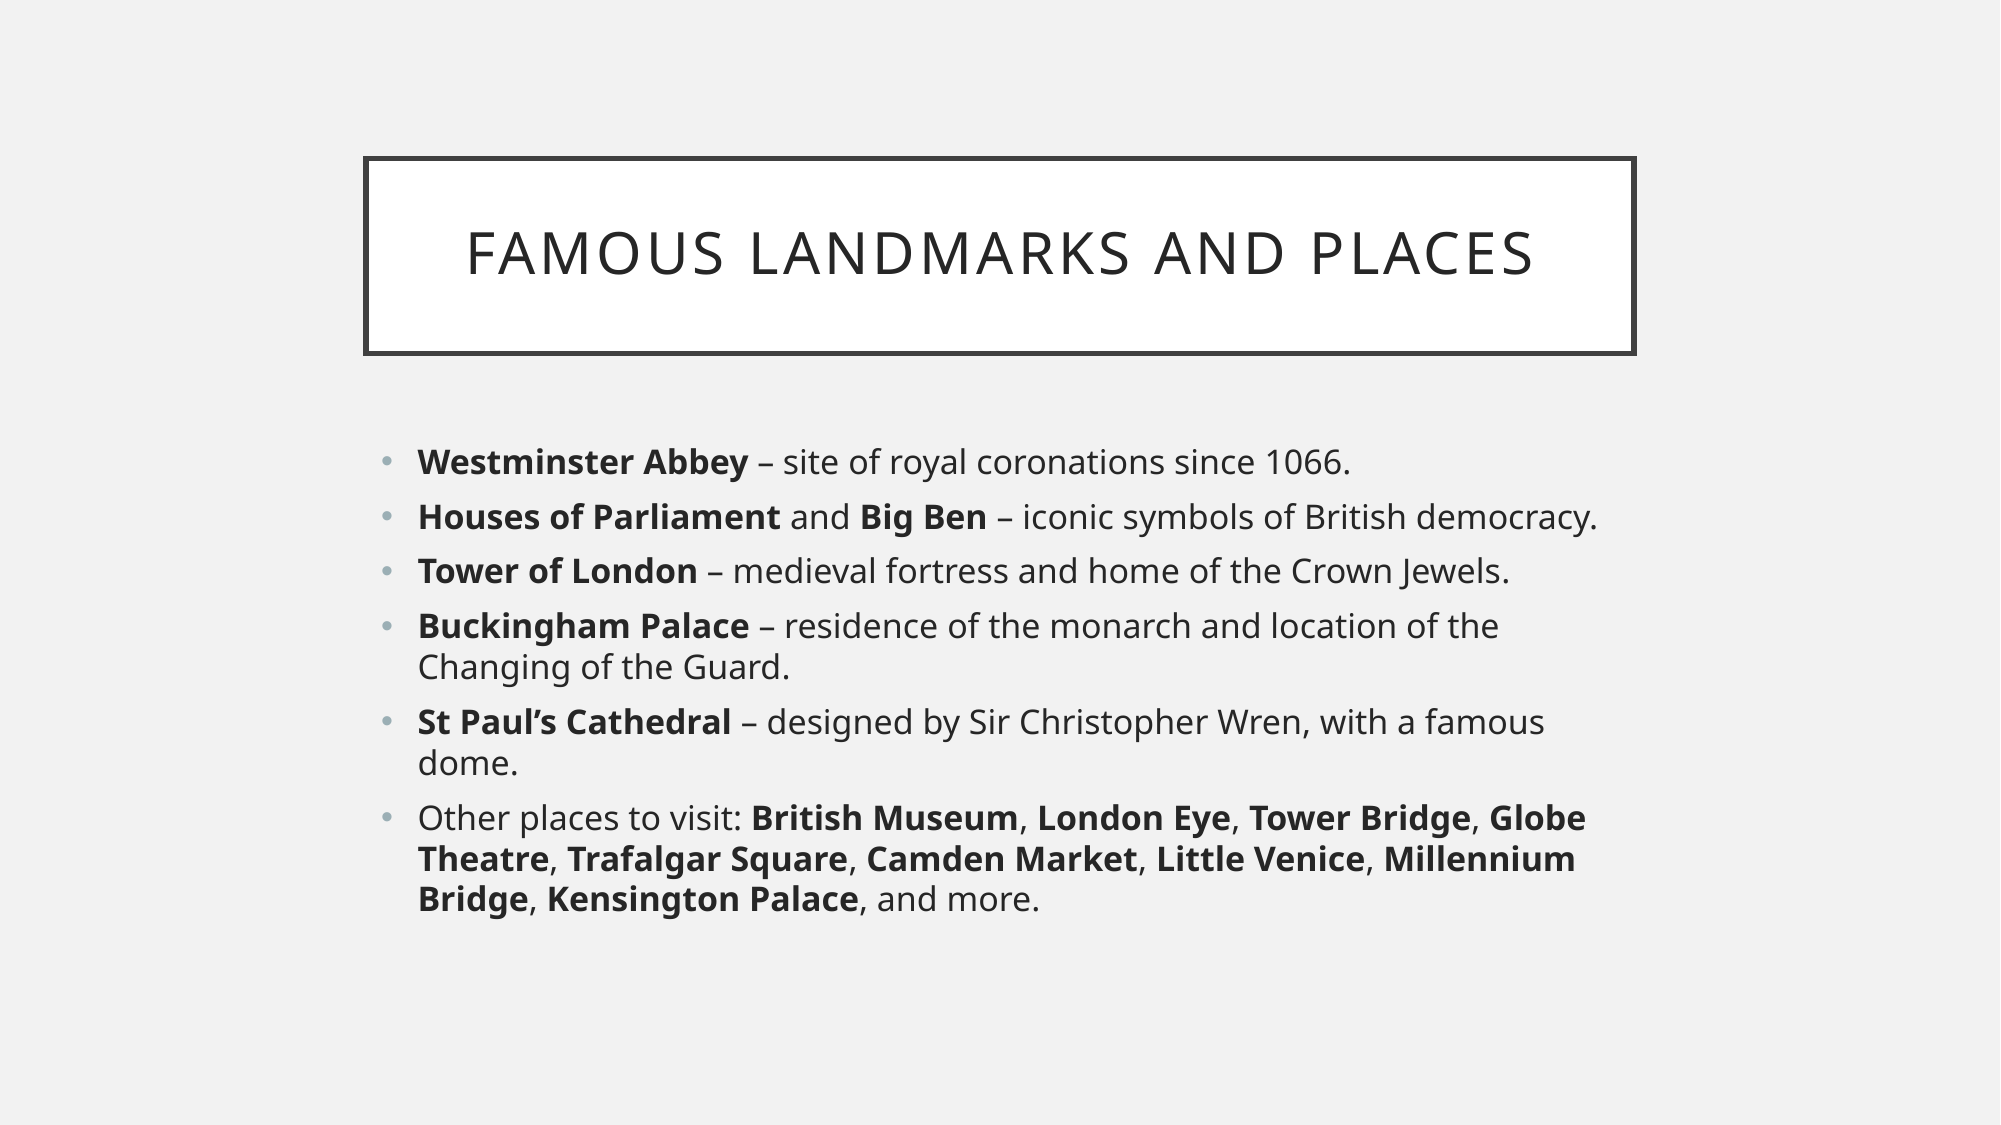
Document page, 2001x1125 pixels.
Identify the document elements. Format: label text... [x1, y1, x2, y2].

title Famous Landmarks and Places [363, 156, 1637, 356]
list Westminster Abbey – site of royal coronations since 1066. Houses of Parliament and Big Ben – iconic symbols of British democracy. Tower of London – medieval fortress and home of the Crown Jewels. Buckingham Palace – residence of the monarch and location of the Changing of the Guard. St Paul’s Cathedral – designed by Sir Christopher Wren, with a famous dome. Other places to visit: British Museum, London Eye, Tower Bridge, Globe Theatre, Trafalgar Square, Camden Market, Little Venice, Millennium Bridge, Kensington Palace, and more. [366, 432, 1634, 942]
